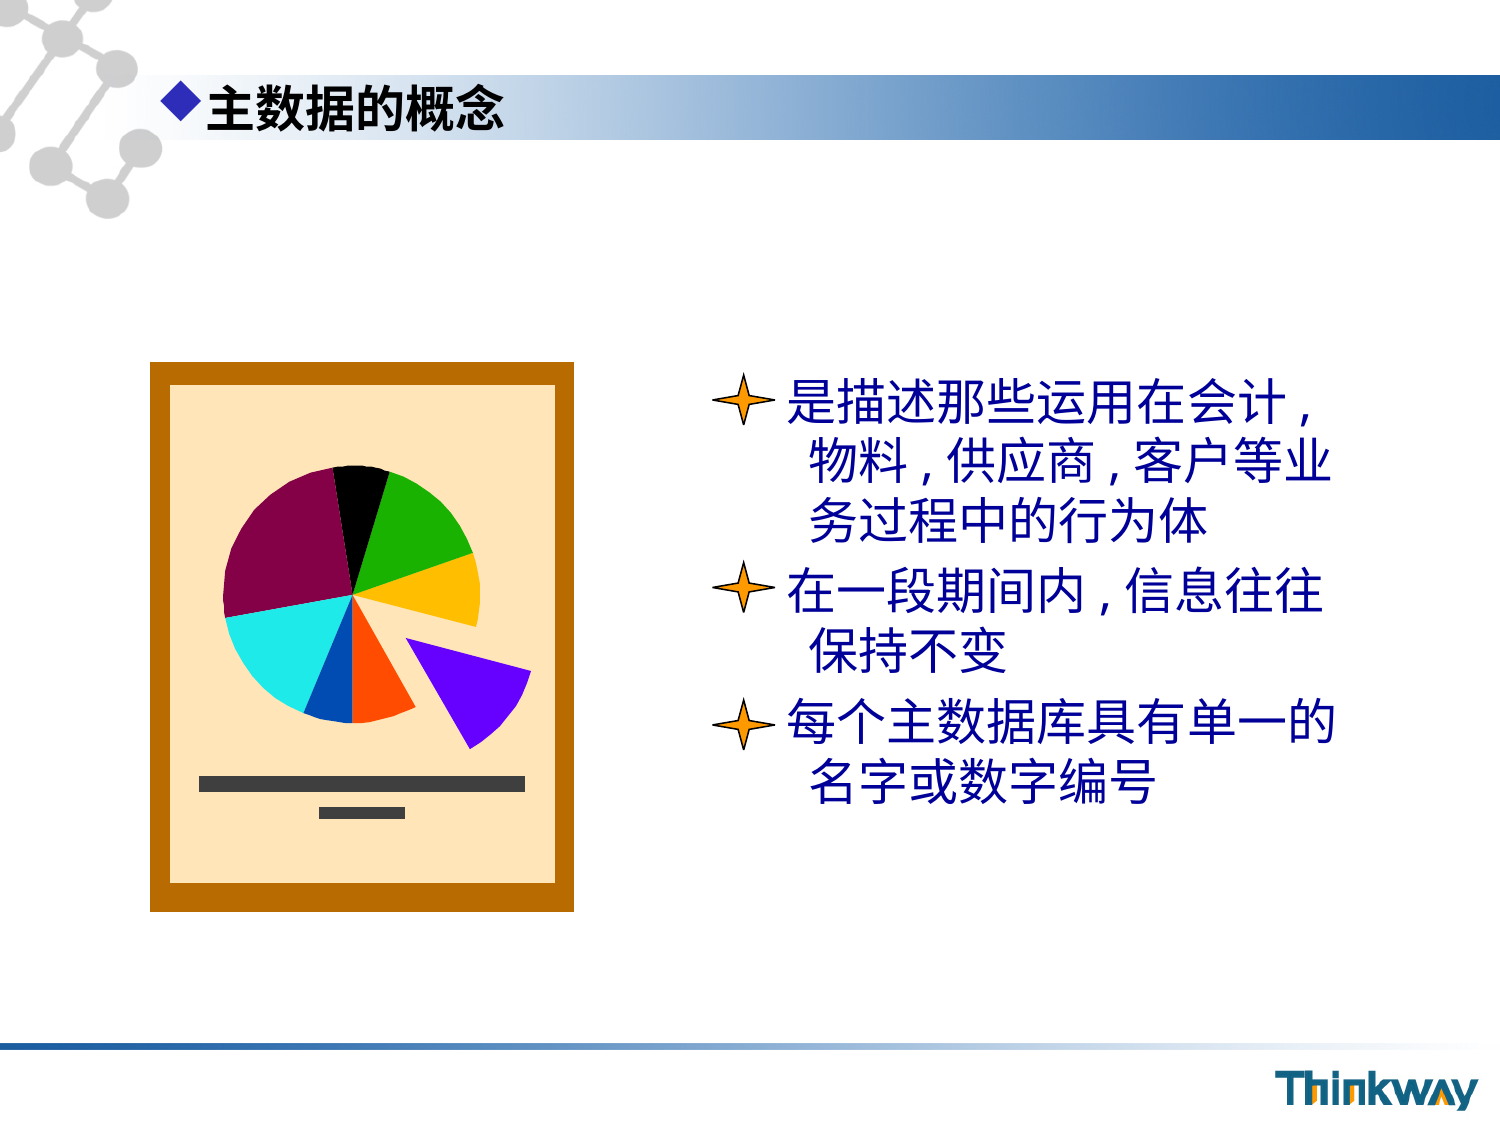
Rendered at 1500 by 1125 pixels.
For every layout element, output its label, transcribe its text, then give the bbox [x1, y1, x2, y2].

list 是描述那些运用在会计,物料,供应商,客户等业务过程中的行为体 在一段期间内,信息往往保持不变 每个主数据库具有单一的名字或数字编号 [737, 362, 1363, 963]
title 主数据的概念 [155, 77, 1431, 266]
picture [0, 0, 1500, 1125]
text_box [712, 375, 775, 426]
text_box [712, 699, 775, 751]
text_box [149, 362, 575, 913]
text_box [712, 562, 775, 613]
